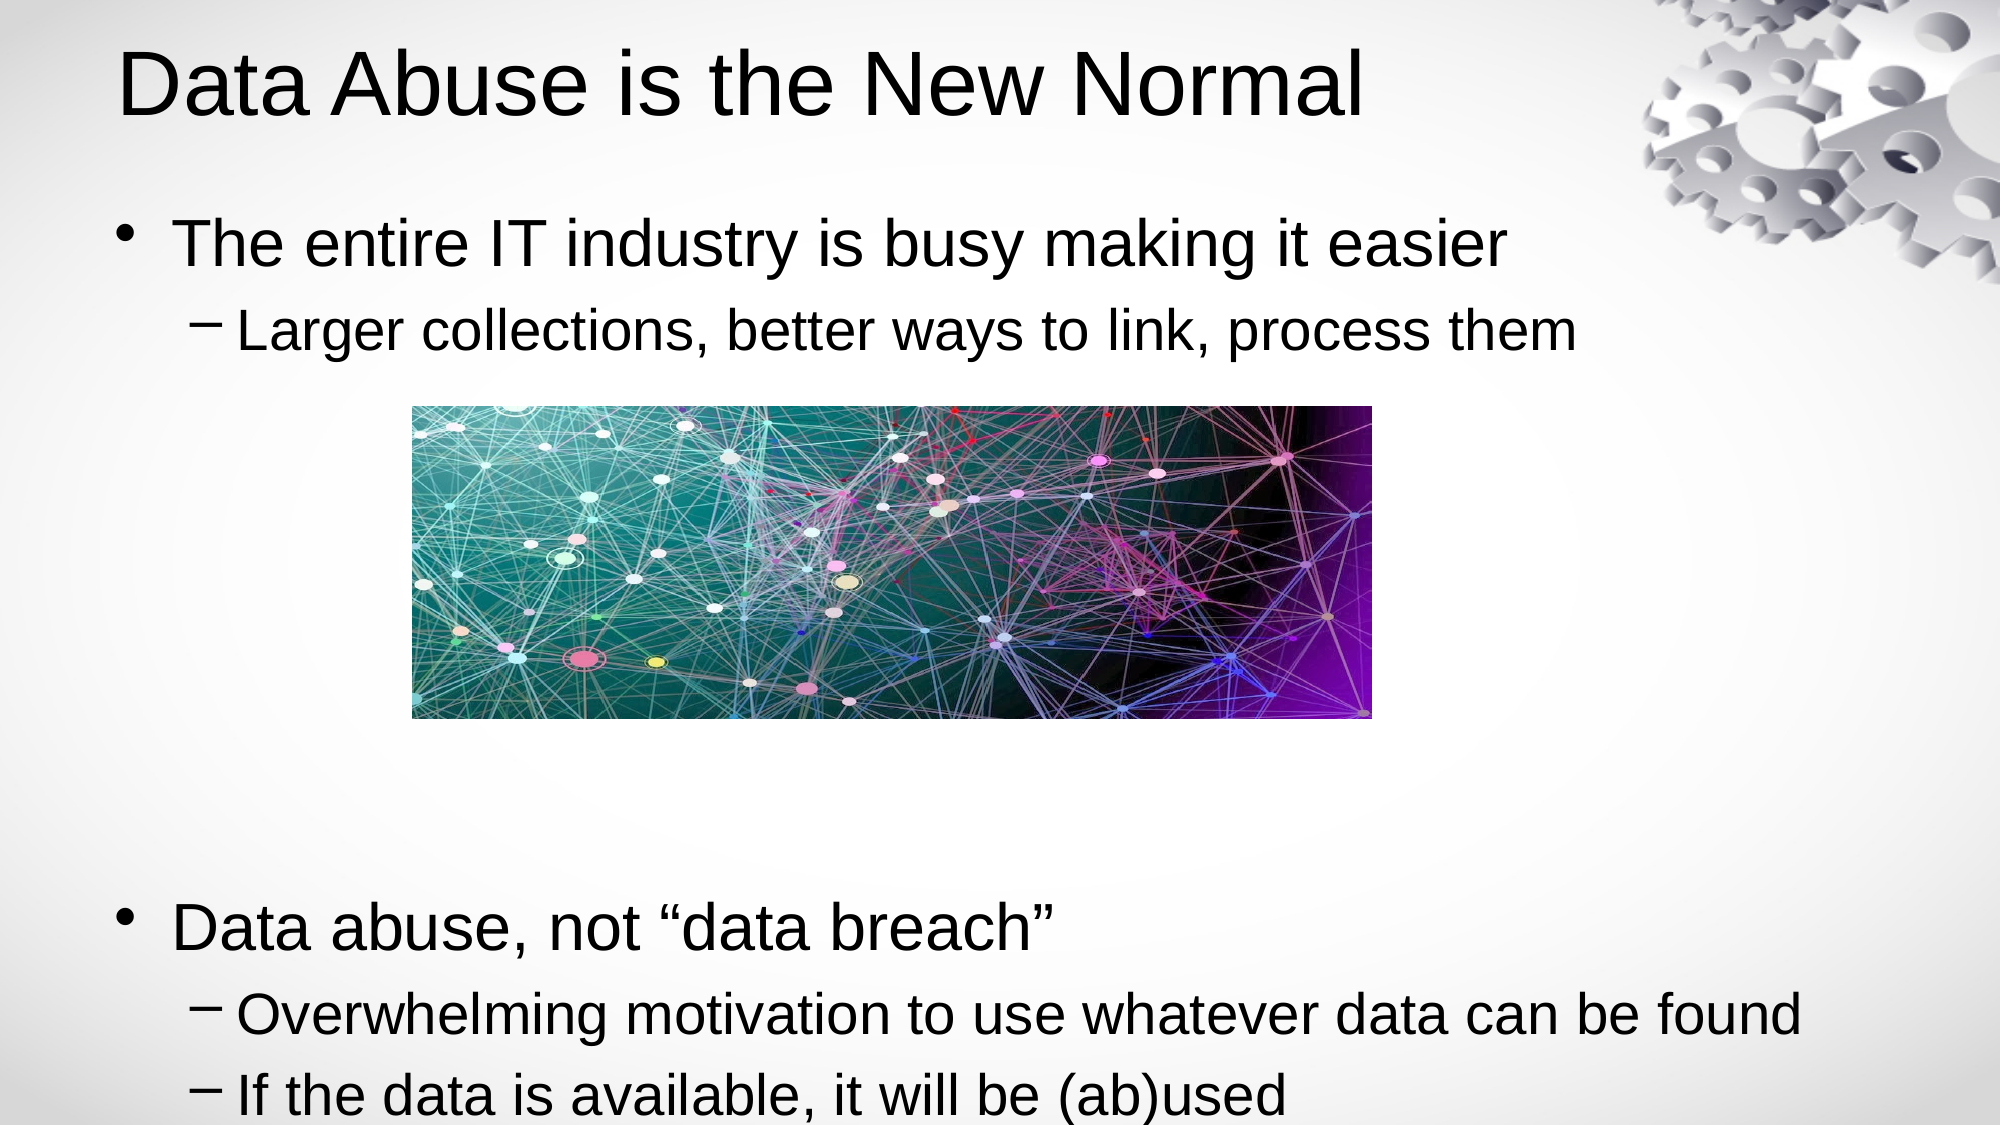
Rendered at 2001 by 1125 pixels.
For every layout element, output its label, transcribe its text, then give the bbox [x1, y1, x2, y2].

title Data Abuse is the New Normal [101, 30, 1903, 127]
list The entire IT industry is busy making it easier Larger collections, better ways to link, process them Data abuse, not “data breach” Overwhelming motivation to use whatever data can be found If the data is available, it will be (ab)used [99, 192, 1901, 1006]
picture [0, 0, 2000, 1125]
